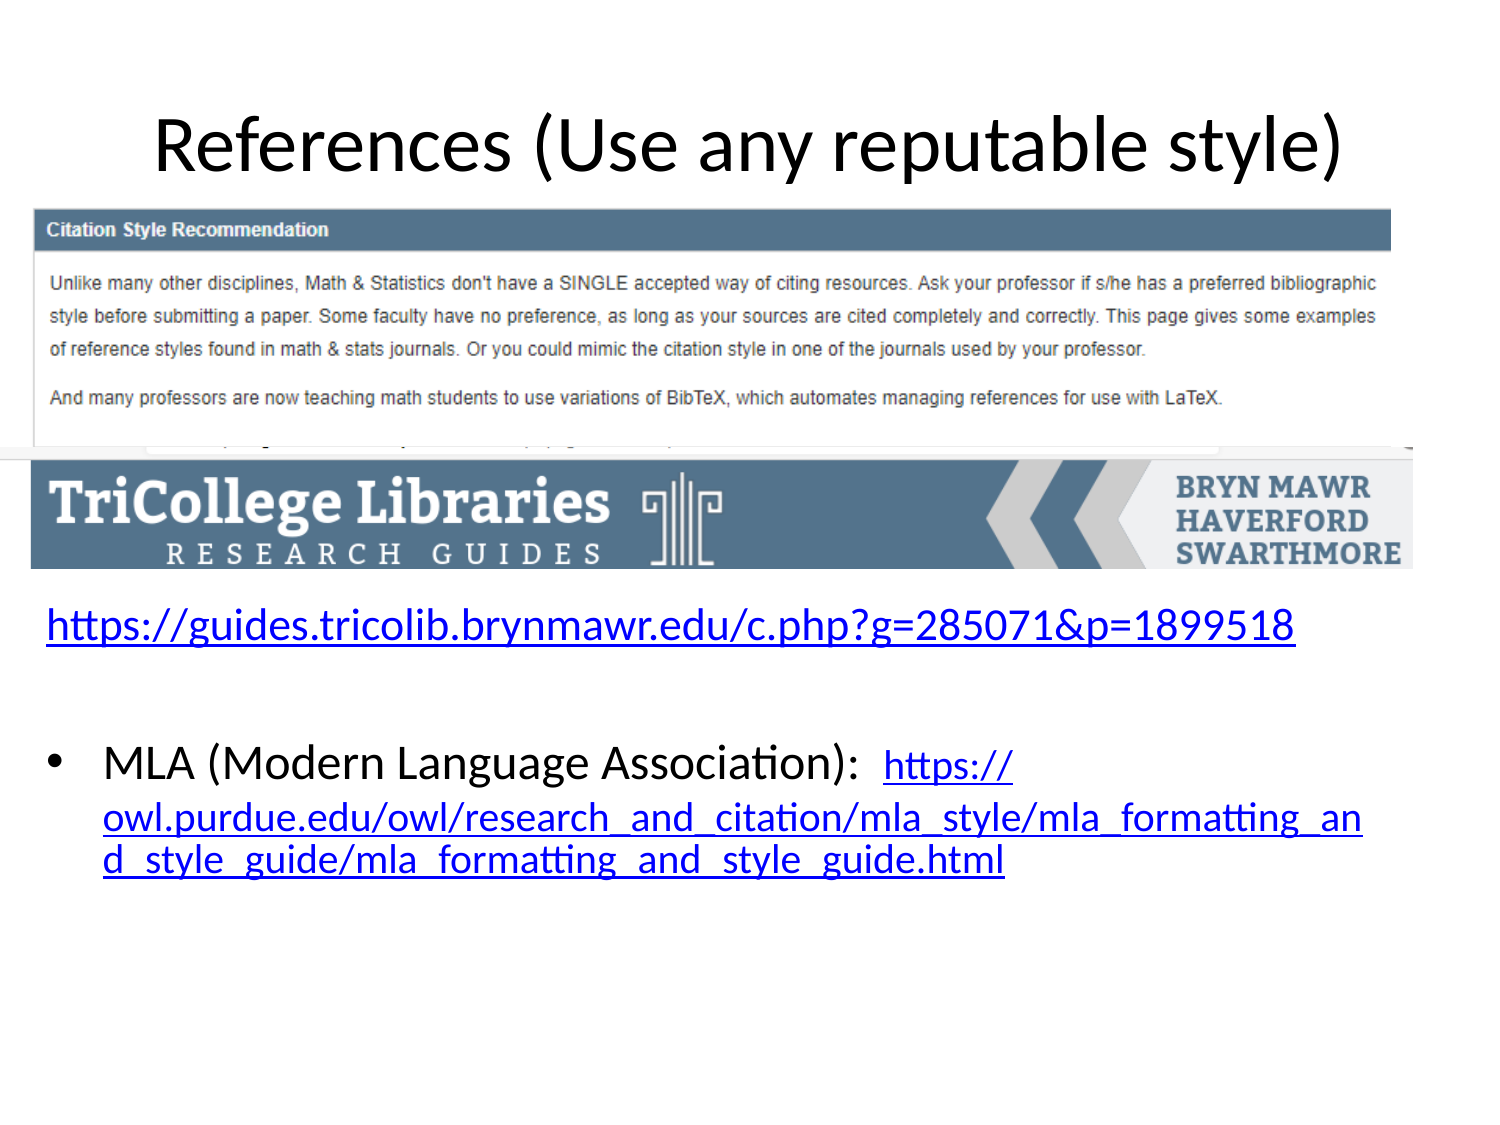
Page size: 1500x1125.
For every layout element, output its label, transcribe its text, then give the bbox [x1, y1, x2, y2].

picture [0, 199, 1413, 569]
title References (Use any reputable style) [75, 45, 1425, 233]
list https://guides.tricolib.brynmawr.edu/c.php?g=285071&p=1899518 MLA (Modern Language Association): https://owl.purdue.edu/owl/research_and_citation/mla_style/mla_formatting_and_style_guide/mla_formatting_and_style_guide.html [31, 587, 1382, 957]
